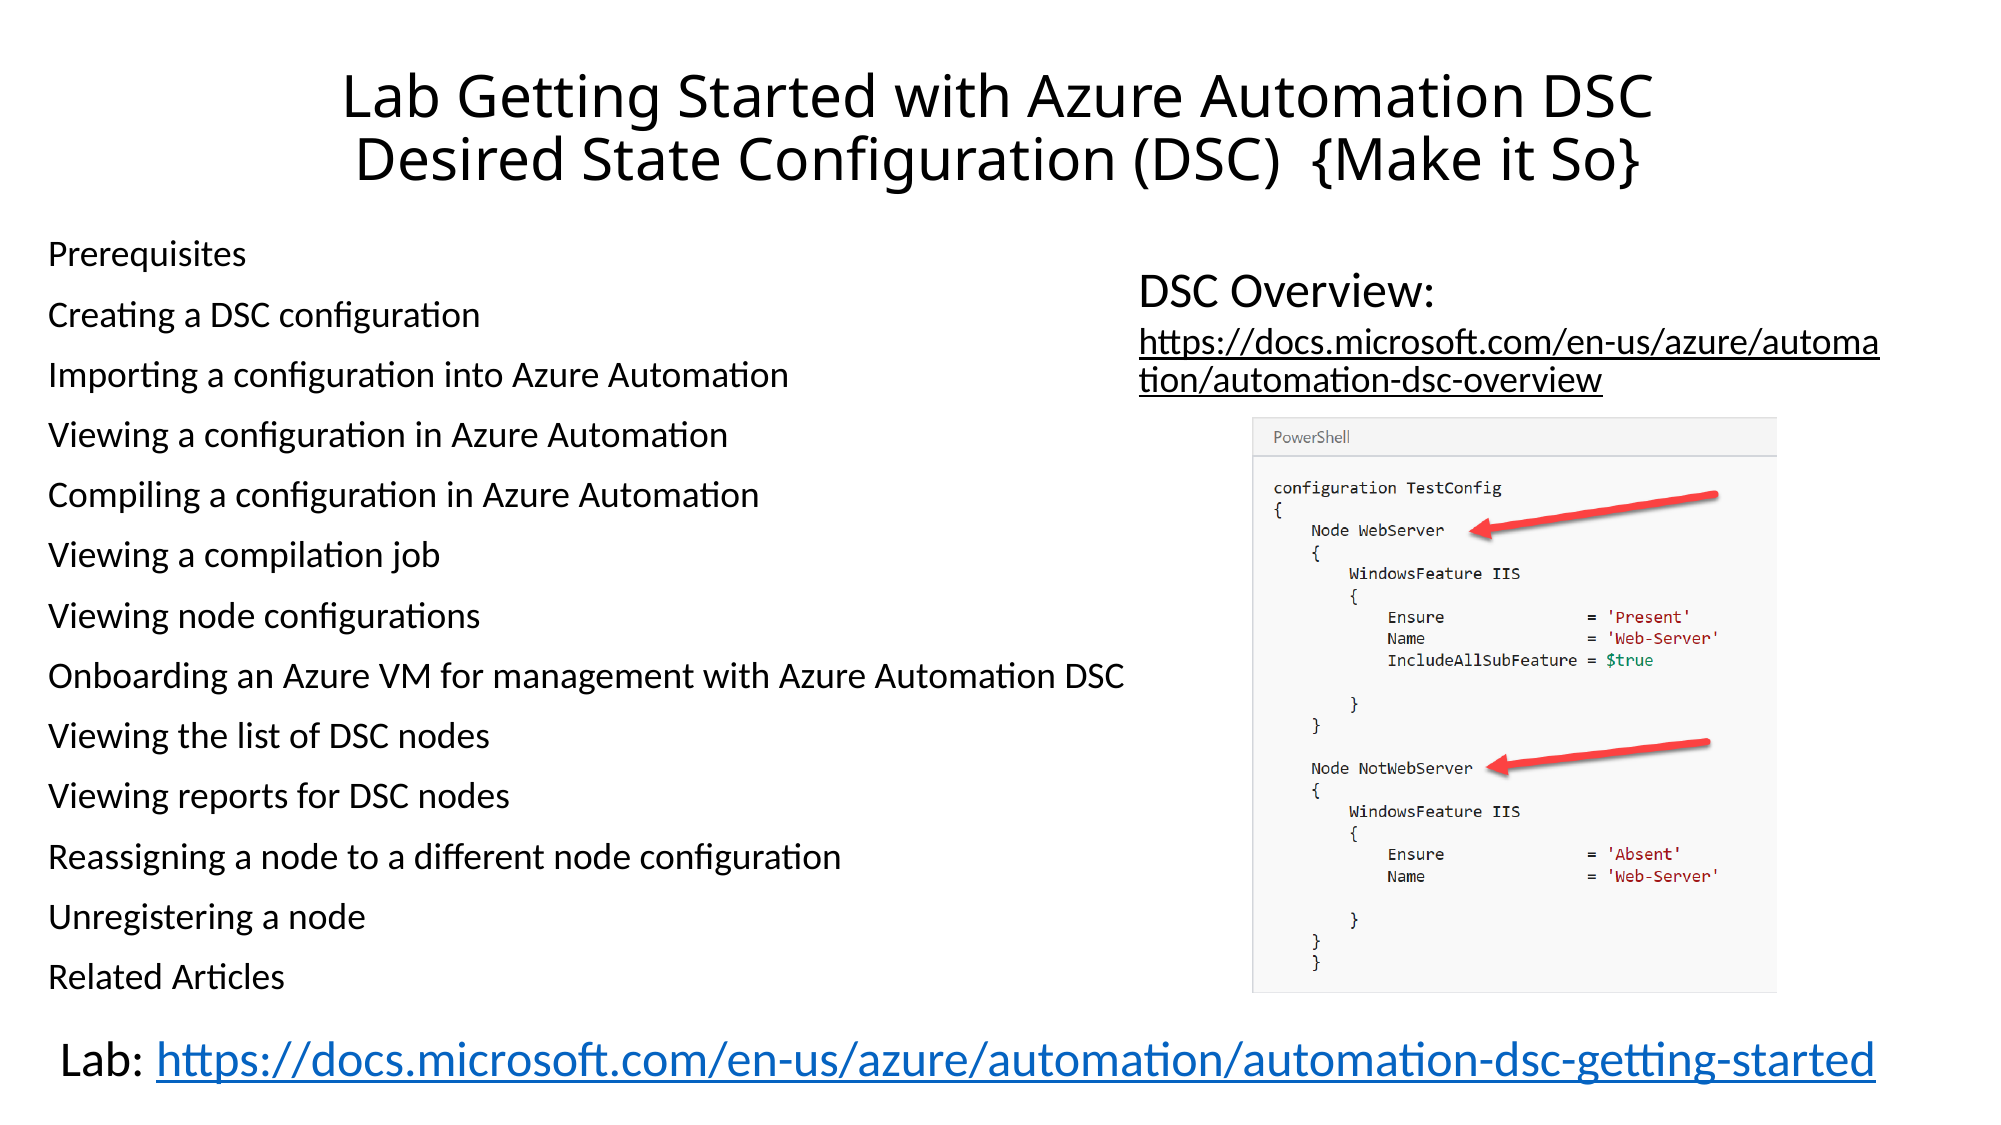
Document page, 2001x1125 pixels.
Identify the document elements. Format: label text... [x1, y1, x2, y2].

text_box DSC Overview: https://docs.microsoft.com/en-us/azure/automation/automation-dsc-overview [1123, 249, 1904, 415]
list Prerequisites Creating a DSC configuration Importing a configuration into Azure Automation Viewing a configuration in Azure Automation Compiling a configuration in Azure Automation Viewing a compilation job Viewing node configurations Onboarding an Azure VM for management with Azure Automation DSC Viewing the list of DSC nodes Viewing reports for DSC nodes Reassigning a node to a different node configuration Unregistering a node Related Articles [33, 226, 1152, 1012]
text_box Lab: https://docs.microsoft.com/en-us/azure/automation/automation-dsc-getting-started [45, 1018, 1966, 1094]
title Lab Getting Started with Azure Automation DSC Desired State Configuration (DSC) {Make it So} [33, 57, 1966, 203]
picture [1251, 416, 1777, 993]
